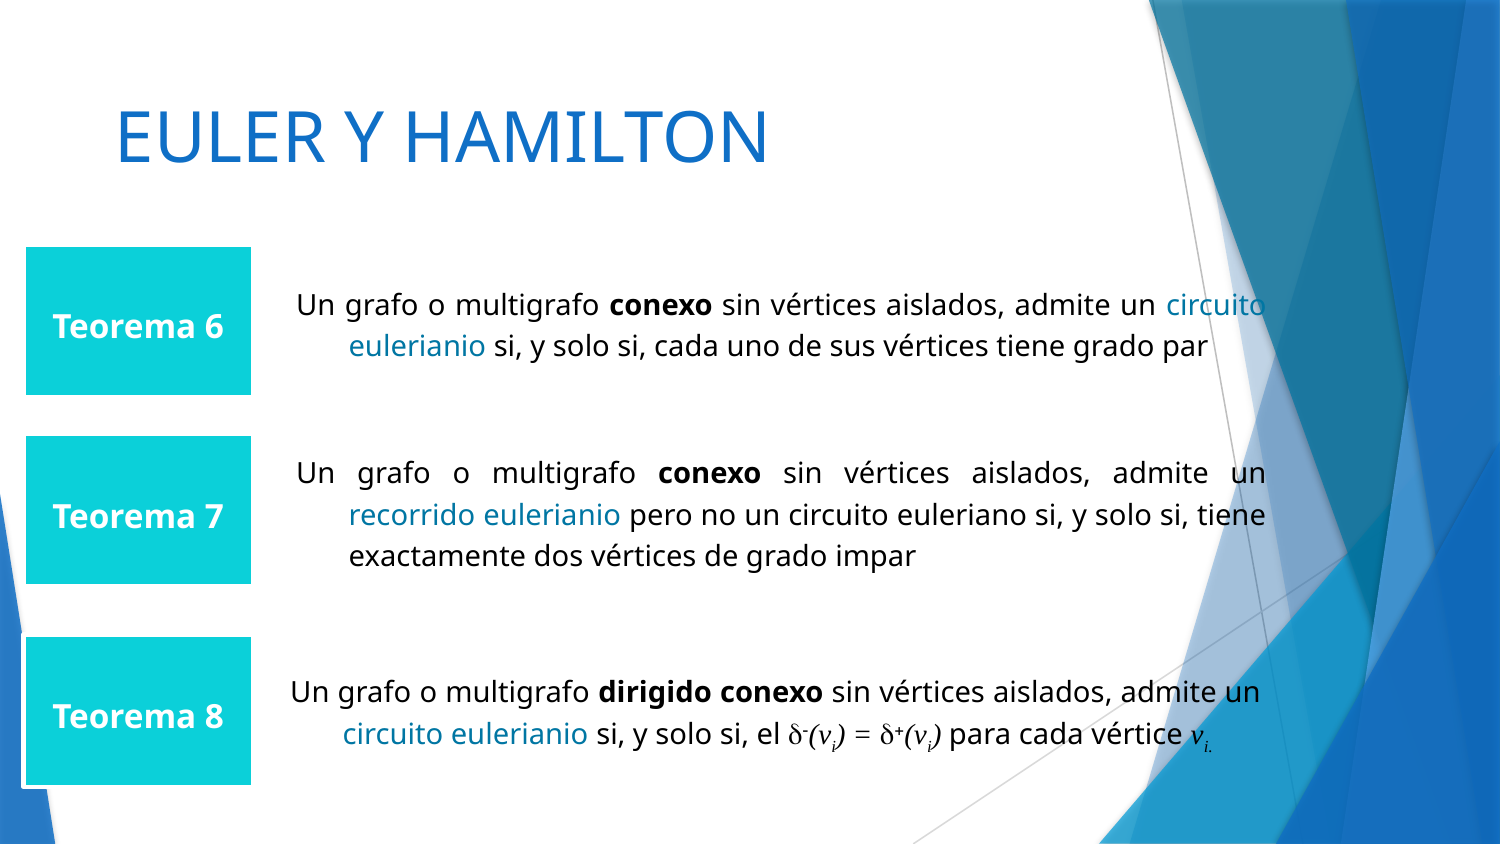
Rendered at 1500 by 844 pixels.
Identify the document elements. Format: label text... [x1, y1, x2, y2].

text_box Teorema 8 [21, 632, 255, 789]
text_box Un grafo o multigrafo dirigido conexo sin vértices aislados, admite un circuito eulerianio si, y solo si, el d-(vi) = d+(vi) para cada vértice vi. [275, 634, 1276, 787]
title EULER Y HAMILTON [99, 19, 1500, 185]
text_box Un grafo o multigrafo conexo sin vértices aislados, admite un recorrido eulerianio pero no un circuito euleriano si, y solo si, tiene exactamente dos vértices de grado impar [281, 433, 1282, 586]
text_box Un grafo o multigrafo conexo sin vértices aislados, admite un circuito eulerianio si, y solo si, cada uno de sus vértices tiene grado par [281, 244, 1282, 397]
text_box Teorema 7 [21, 432, 255, 588]
text_box Teorema 6 [21, 243, 255, 399]
